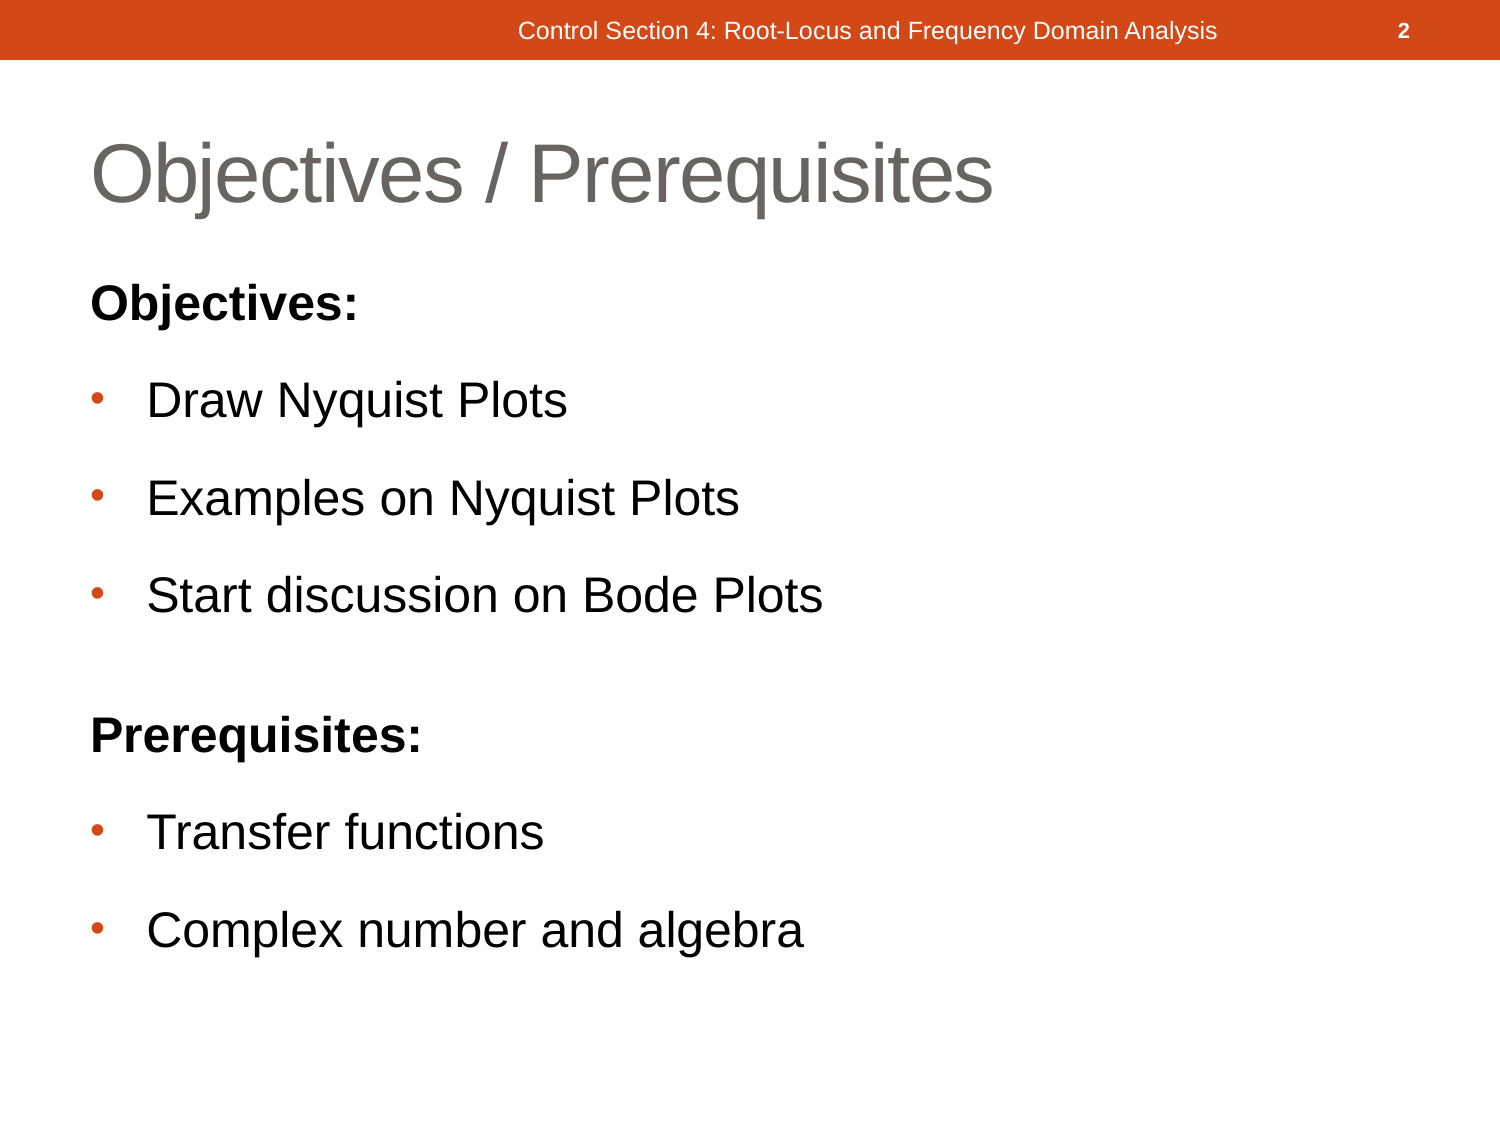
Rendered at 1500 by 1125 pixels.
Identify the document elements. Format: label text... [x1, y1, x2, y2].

slide_number 2 [1297, 3, 1425, 57]
list Objectives: Draw Nyquist Plots Examples on Nyquist Plots Start discussion on Bode Plots Prerequisites: Transfer functions Complex number and algebra [75, 262, 1425, 1063]
title Objectives / Prerequisites [75, 87, 1425, 250]
footer Control Section 4: Root-Locus and Frequency Domain Analysis [374, 3, 1297, 57]
